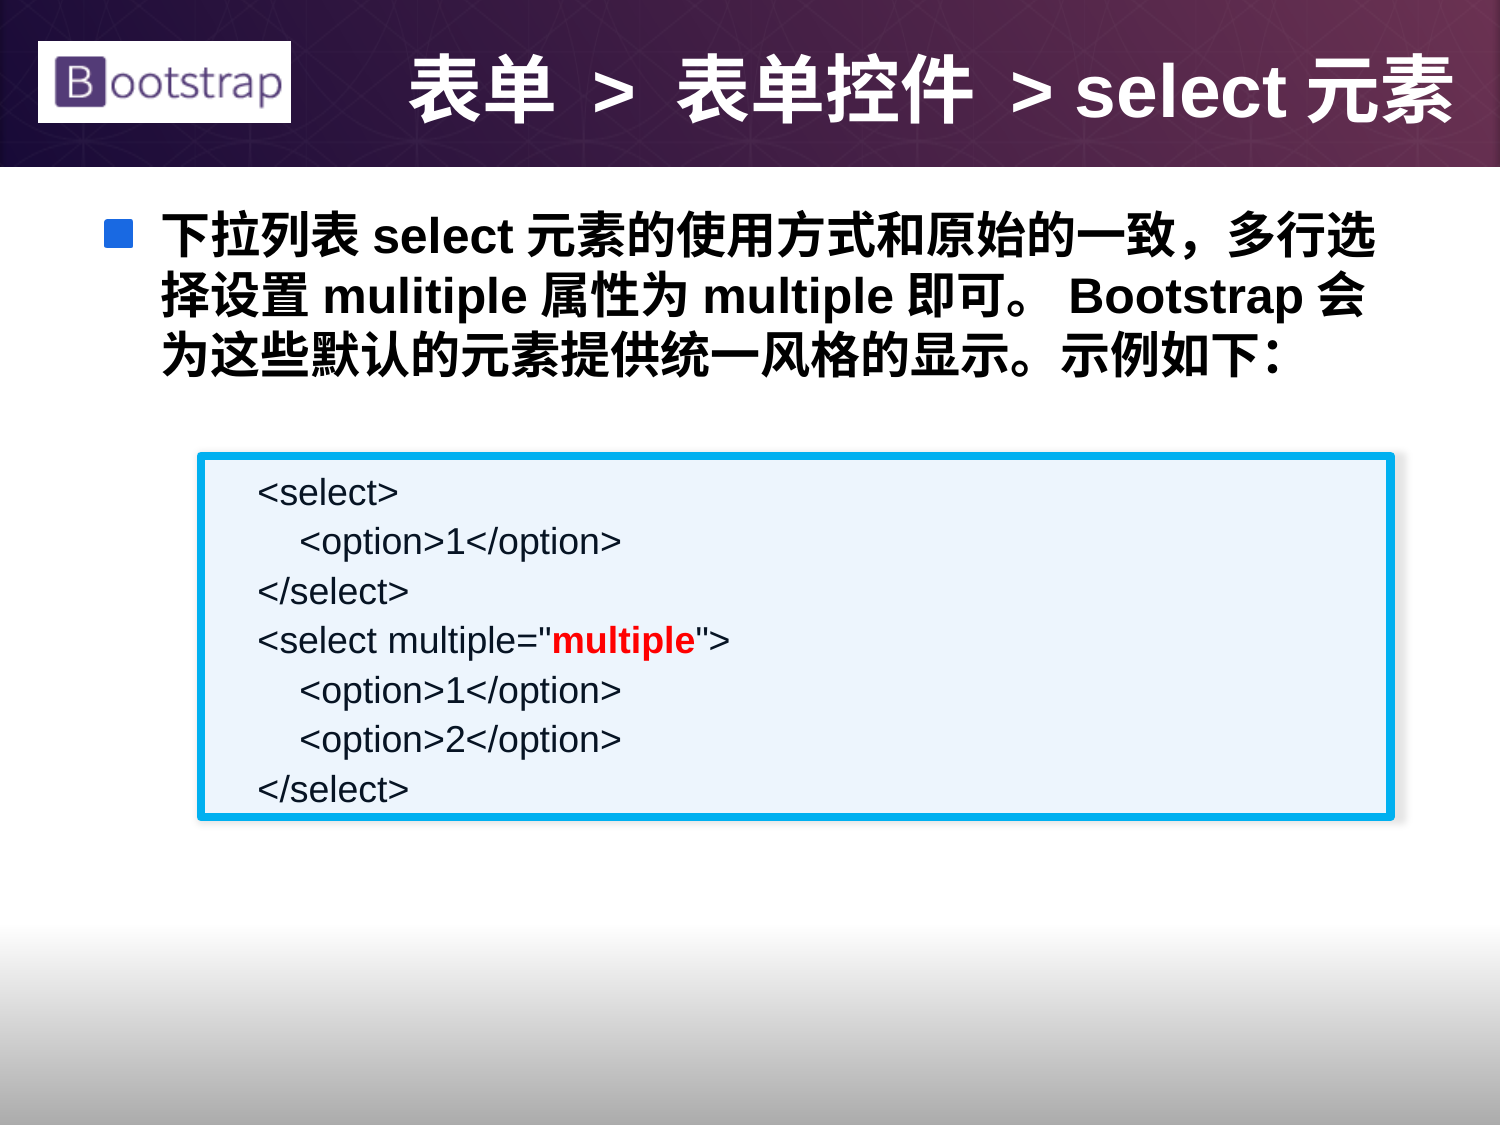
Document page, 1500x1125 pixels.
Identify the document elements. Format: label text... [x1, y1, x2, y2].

title 表单 > 表单控件 > select元素 [120, 13, 1471, 162]
text_box <select> <option>1</option> </select> <select multiple="multiple"> <option>1</option> <option>2</option> </select> [200, 455, 1391, 818]
picture [104, 219, 133, 248]
picture [0, 0, 1500, 167]
list 下拉列表select元素的使用方式和原始的一致，多行选择设置mulitiple属性为multiple即可。Bootstrap会为这些默认的元素提供统一风格的显示。示例如下： [88, 195, 1422, 1019]
